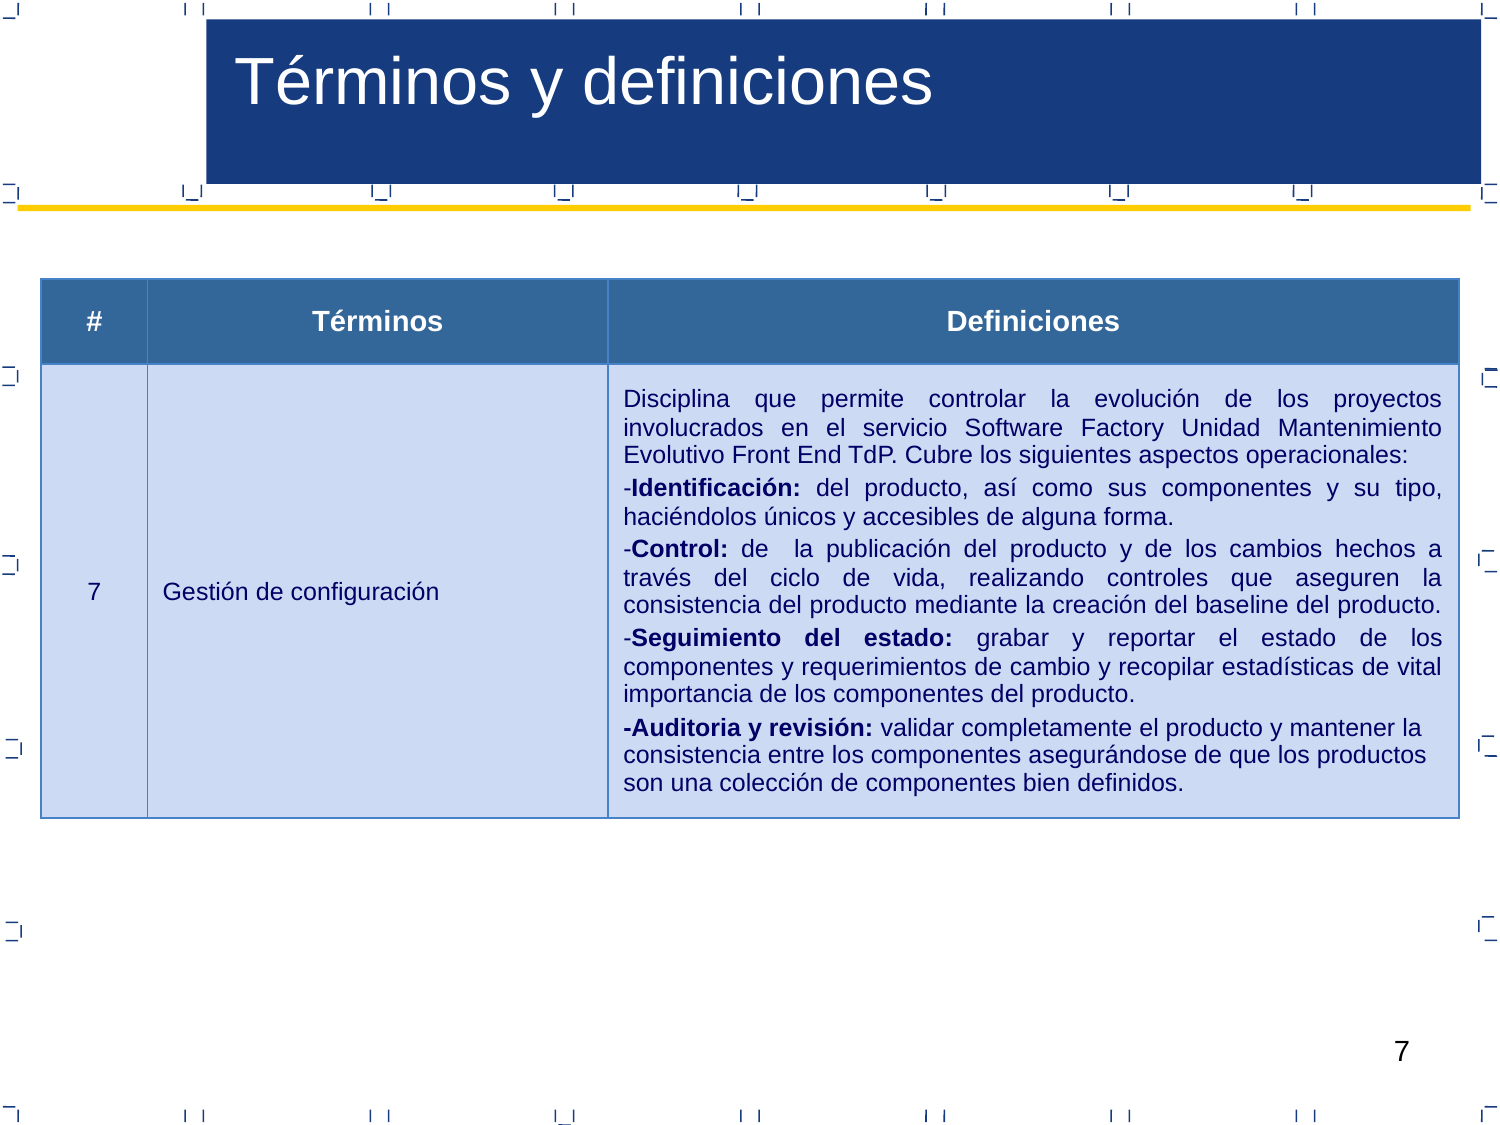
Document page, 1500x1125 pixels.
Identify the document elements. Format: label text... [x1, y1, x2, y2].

table_header # [42, 280, 147, 363]
table_cell Gestión de configuración [148, 365, 607, 817]
table_header Definiciones [609, 280, 1458, 363]
text_box Términos y definiciones [219, 30, 950, 126]
table_header Términos [148, 280, 607, 363]
table_cell Disciplina que permite controlar la evolución de los proyectos involucrados en el servicio Software Factory Unidad Mantenimiento Evolutivo Front End TdP. Cubre los siguientes aspectos operacionales: Identificación: del producto, así como sus componentes y su tipo, haciéndolos únicos y accesibles de alguna forma. Control: de la publicación del producto y de los cambios hechos a través del ciclo de vida, realizando controles que aseguren la consistencia del producto mediante la creación del baseline del producto. Seguimiento del estado: grabar y reportar el estado de los componentes y requerimientos de cambio y recopilar estadísticas de vital importancia de los componentes del producto. -Auditoria y revisión: validar completamente el producto y mantener la consistencia entre los componentes asegurándose de que los productos son una colección de componentes bien definidos. [609, 365, 1458, 817]
table_cell 7 [42, 365, 147, 817]
